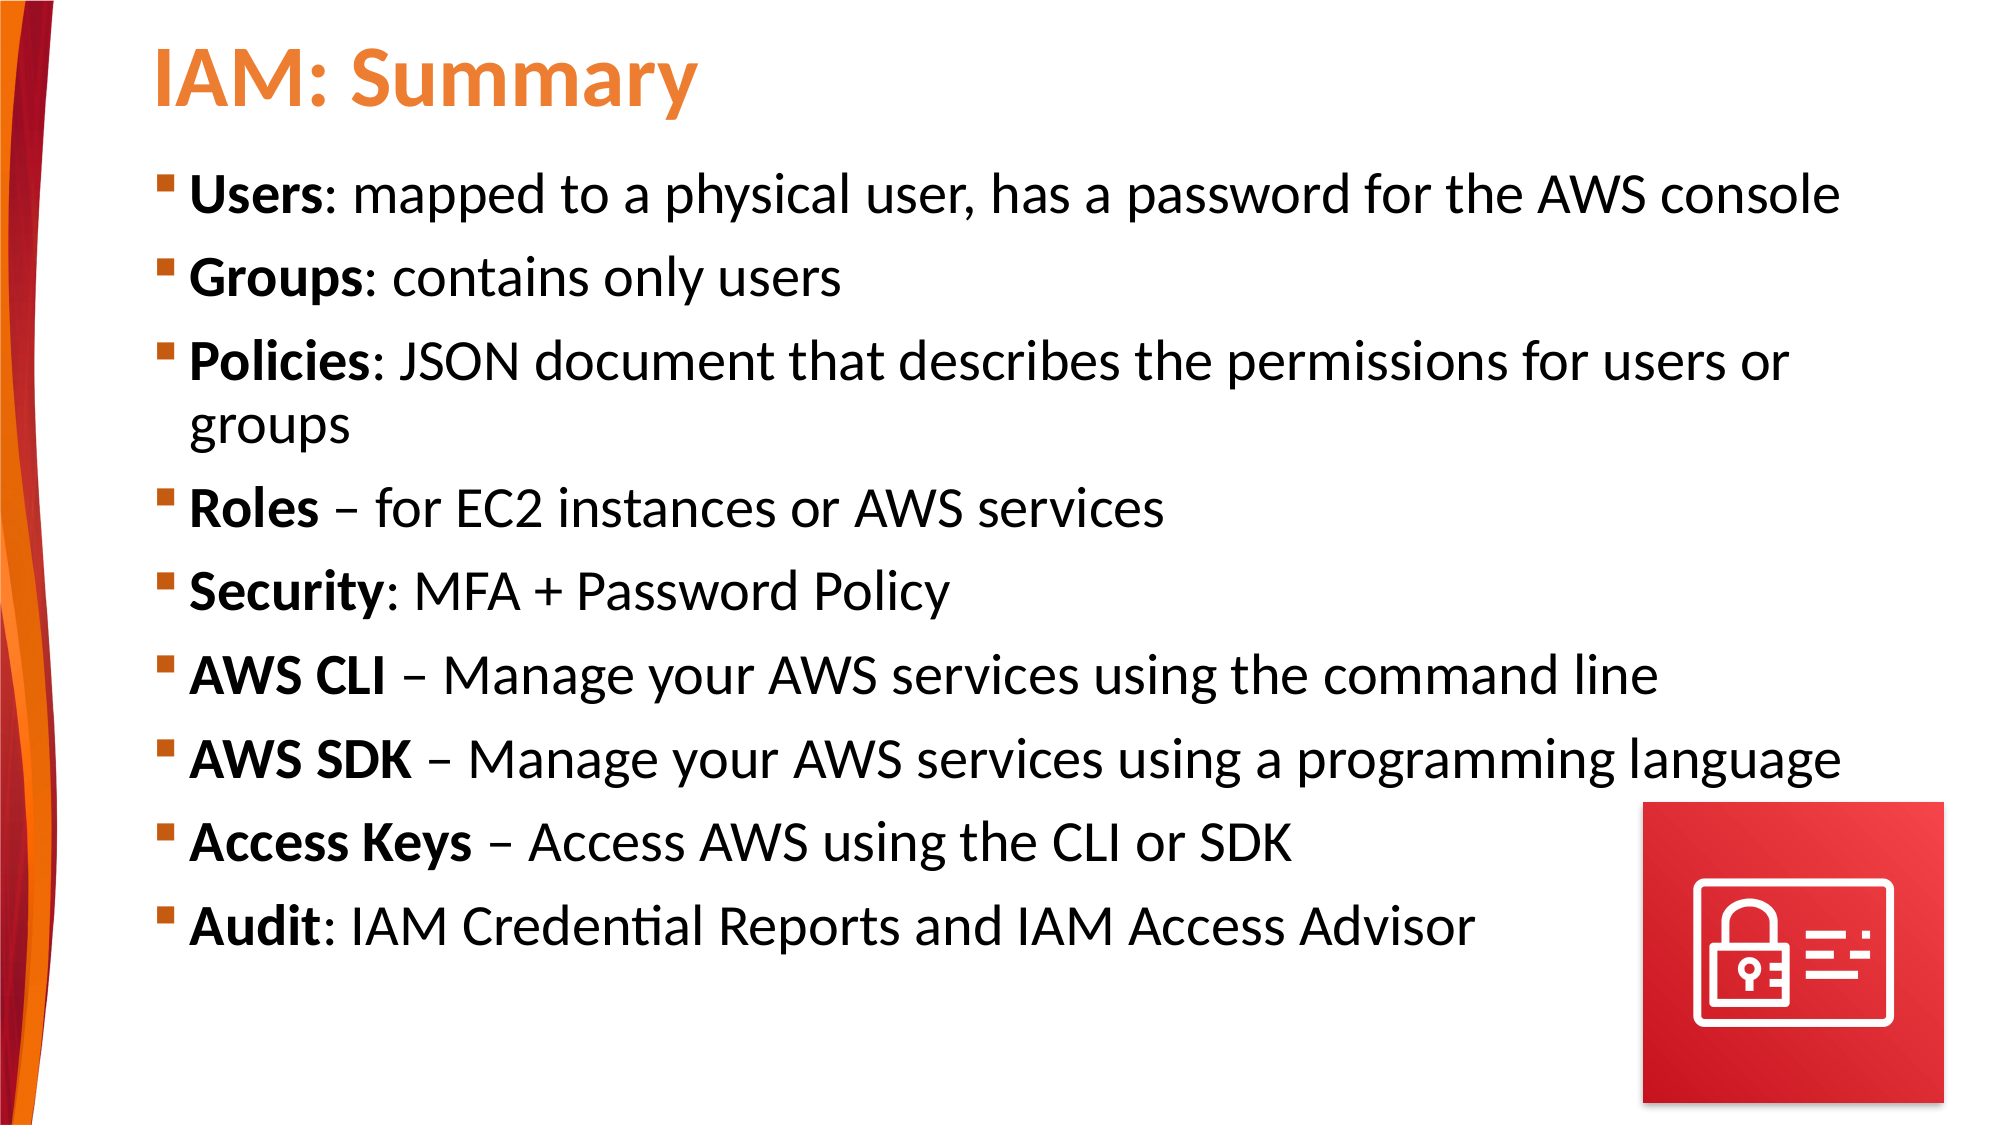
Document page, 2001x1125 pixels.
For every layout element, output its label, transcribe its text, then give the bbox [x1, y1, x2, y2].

picture [1, 1, 60, 1124]
title IAM: Summary [137, 22, 1863, 133]
picture [1643, 802, 1944, 1103]
list Users: mapped to a physical user, has a password for the AWS console Groups: contains only users Policies: JSON document that describes the permissions for users or groups Roles – for EC2 instances or AWS services Security: MFA + Password Policy AWS CLI – Manage your AWS services using the command line AWS SDK – Manage your AWS services using a programming language Access Keys – Access AWS using the CLI or SDK Audit: IAM Credential Reports and IAM Access Advisor [137, 155, 1863, 966]
